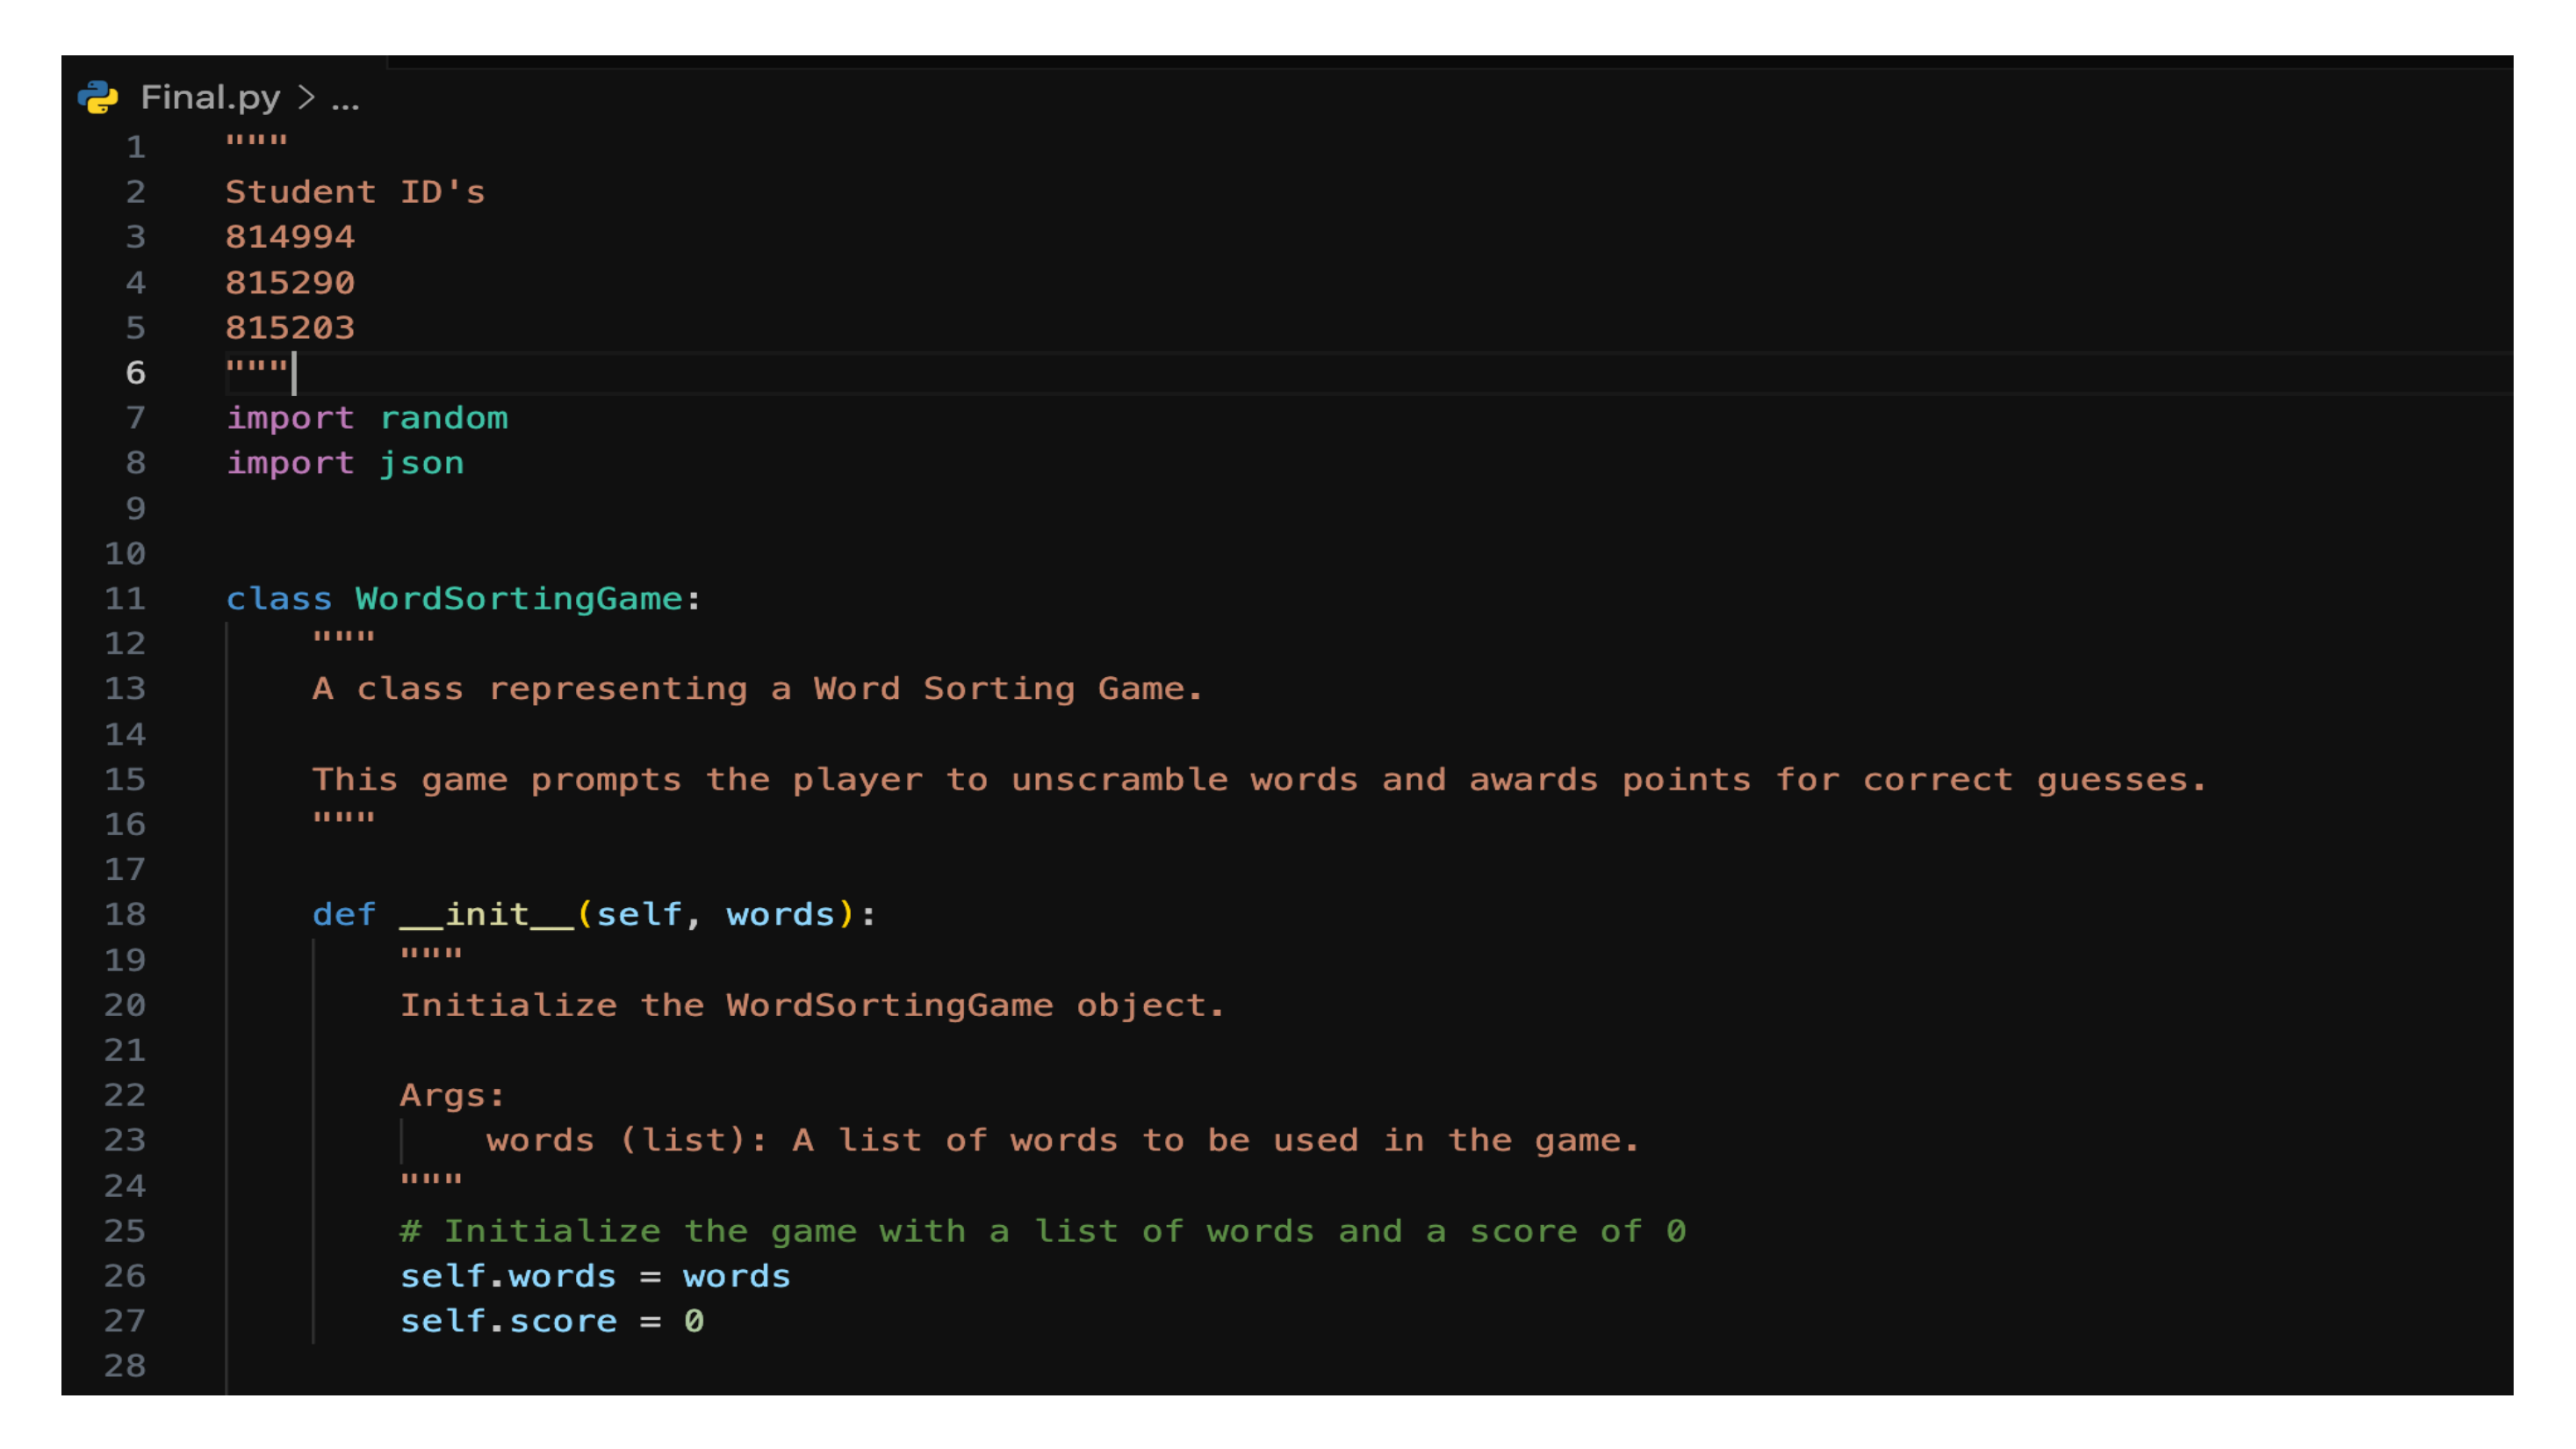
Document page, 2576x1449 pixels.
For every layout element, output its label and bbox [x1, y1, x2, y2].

picture [61, 55, 2514, 1395]
